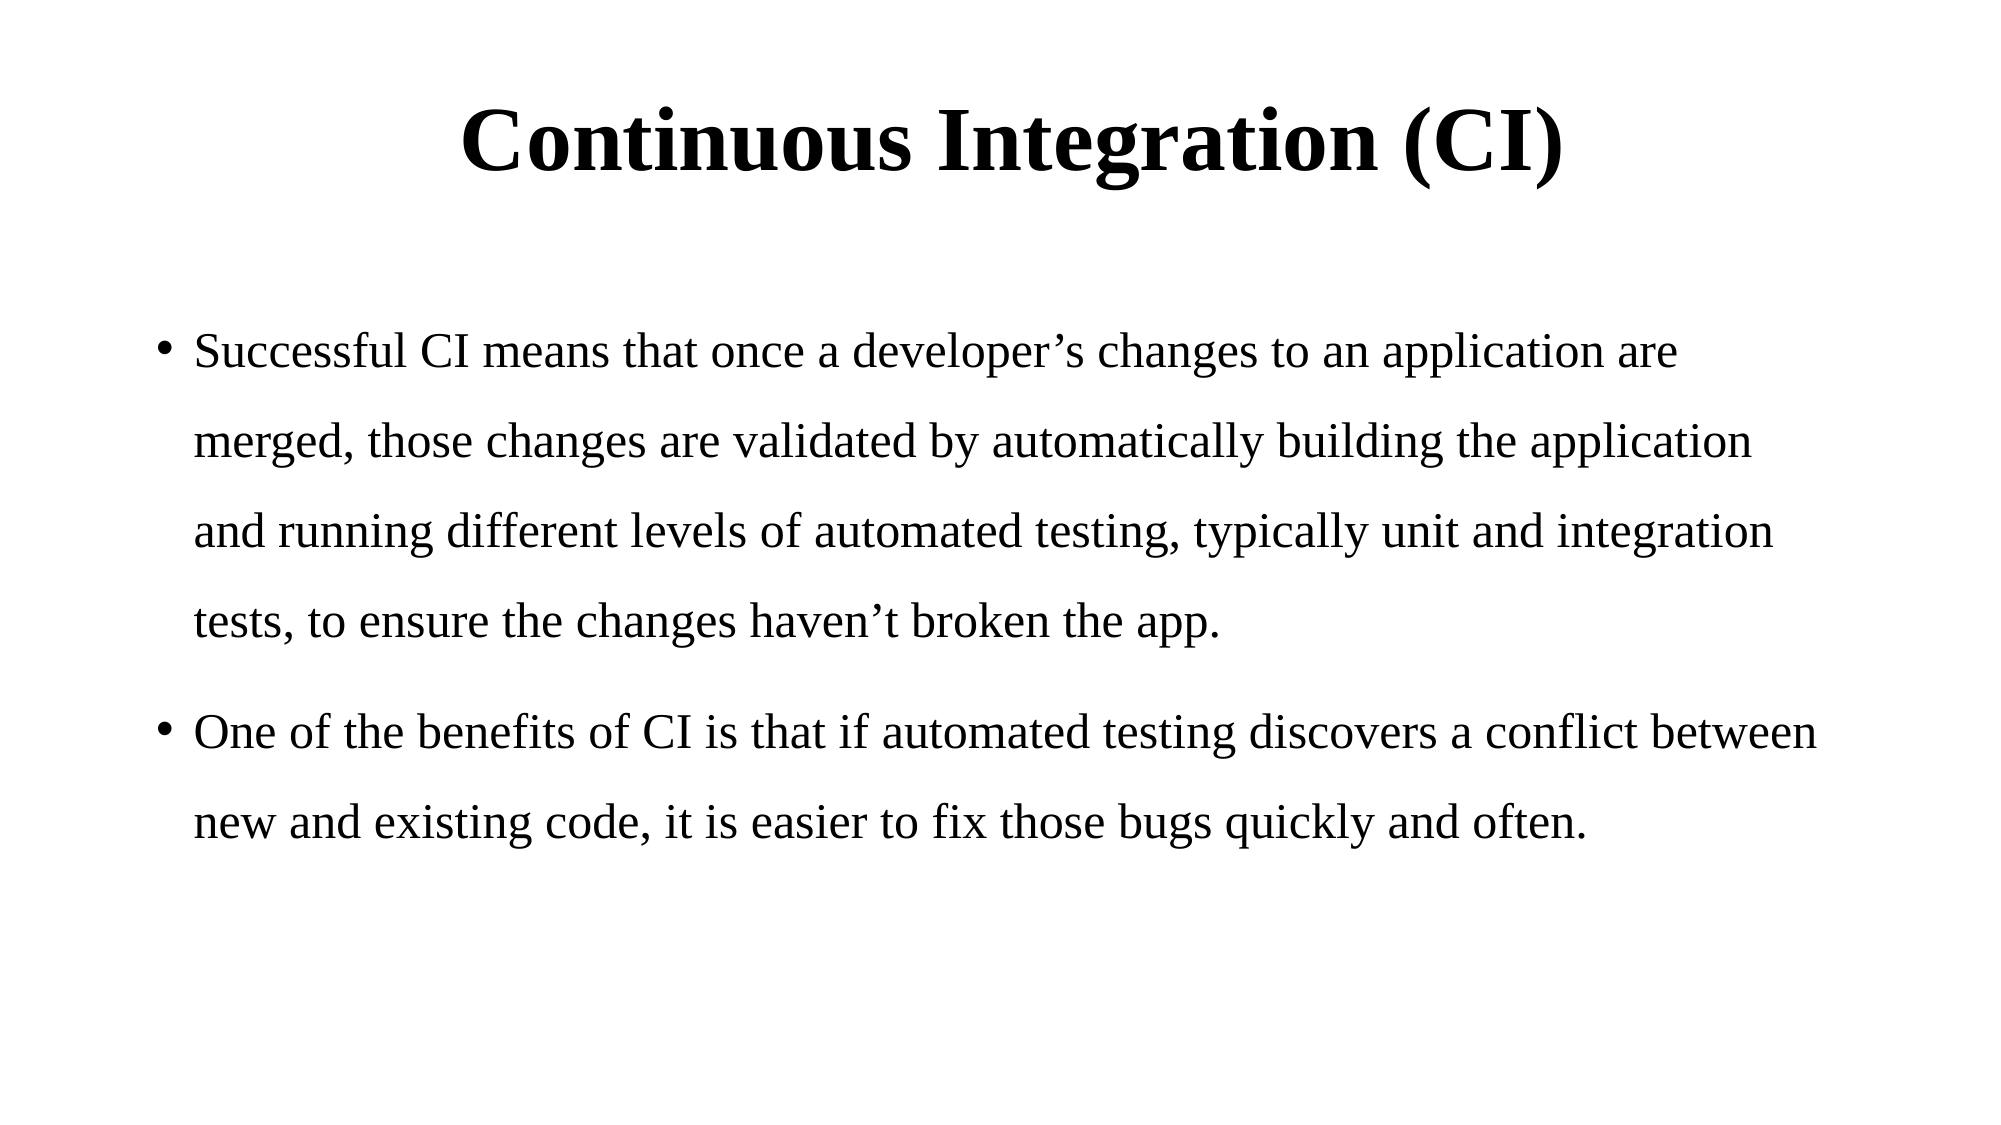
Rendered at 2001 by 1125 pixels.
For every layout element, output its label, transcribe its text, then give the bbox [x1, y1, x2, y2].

list Successful CI means that once a developer’s changes to an application are merged, those changes are validated by automatically building the application and running different levels of automated testing, typically unit and integration tests, to ensure the changes haven’t broken the app. One of the benefits of CI is that if automated testing discovers a conflict between new and existing code, it is easier to fix those bugs quickly and often. [141, 279, 1852, 1075]
title Continuous Integration (CI) [338, 47, 1689, 235]
